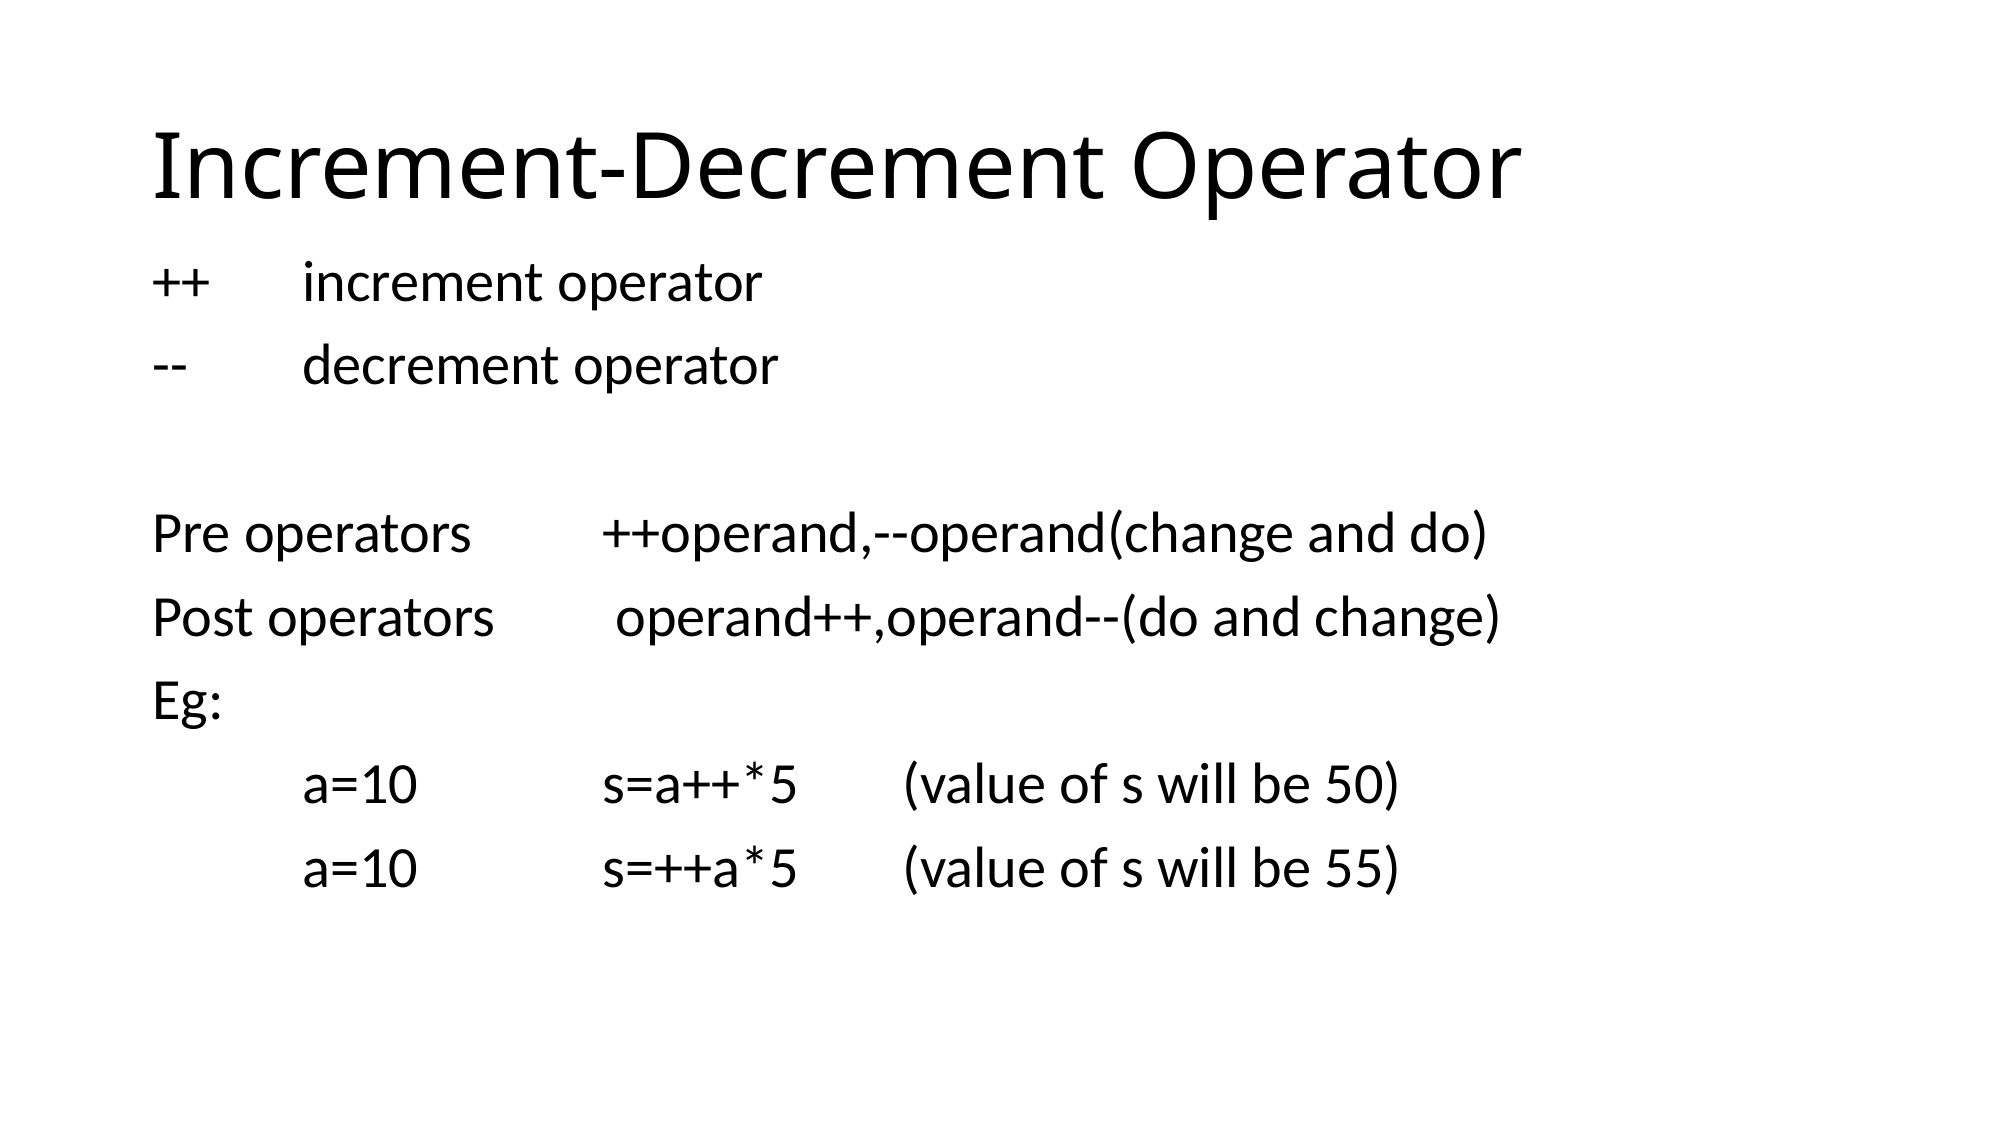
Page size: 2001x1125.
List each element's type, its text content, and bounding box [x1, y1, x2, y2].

list ++ increment operator -- decrement operator Pre operators ++operand,--operand(change and do) Post operators operand++,operand--(do and change) Eg: a=10 s=a++*5 (value of s will be 50) a=10 s=++a*5 (value of s will be 55) [137, 243, 1934, 958]
title Increment-Decrement Operator [137, 59, 1863, 243]
